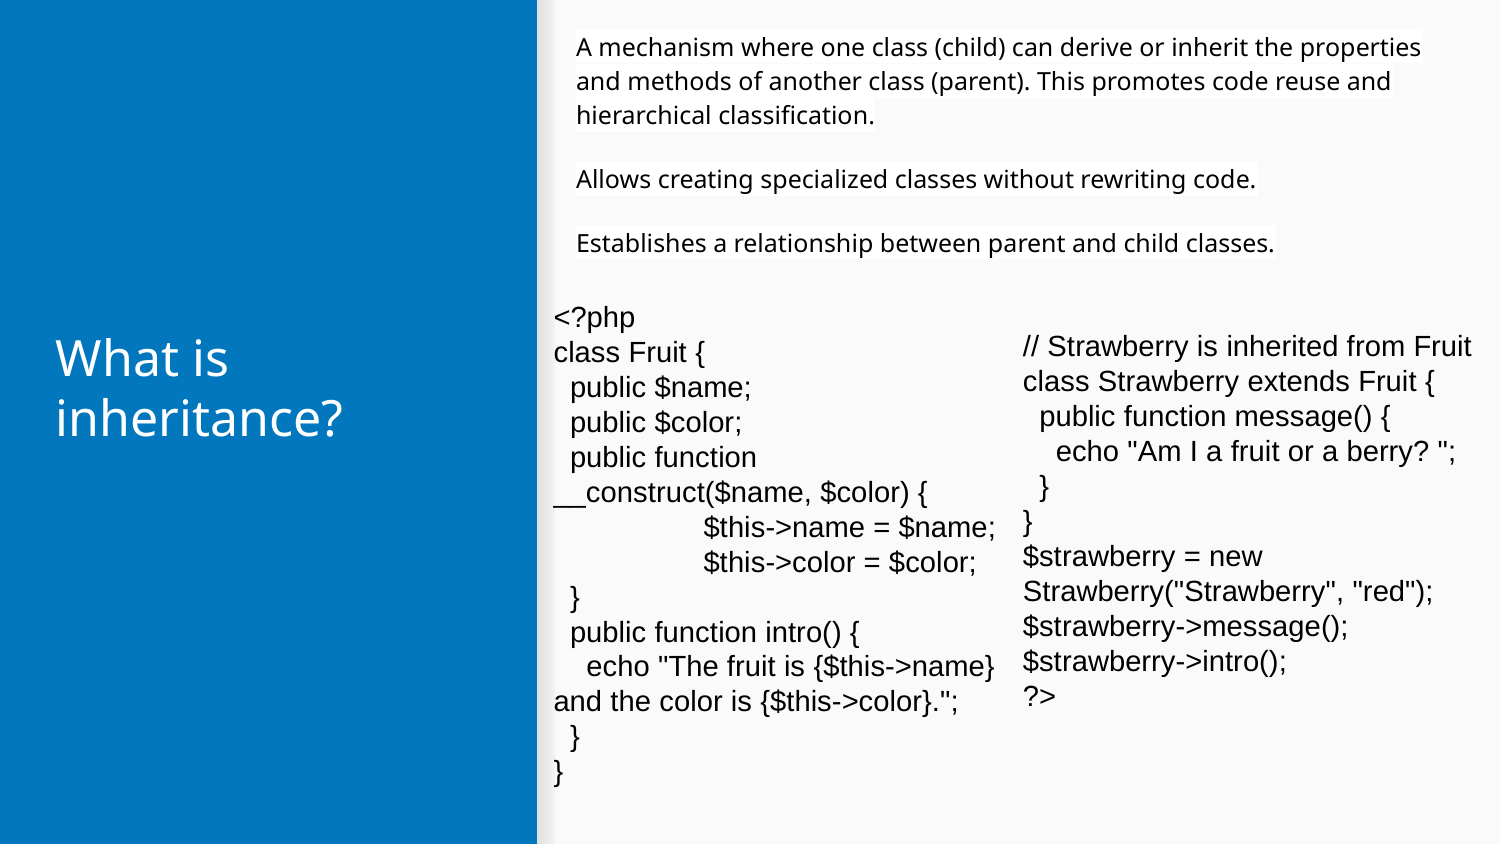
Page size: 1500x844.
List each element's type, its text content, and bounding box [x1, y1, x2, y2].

text_box <?php class Fruit { public $name; public $color; public function __construct($name, $color) { $this->name = $name; $this->color = $color; } public function intro() { echo "The fruit is {$this->name} and the color is {$this->color}."; } } [538, 283, 1031, 803]
text_box A mechanism where one class (child) can derive or inherit the properties and methods of another class (parent). This promotes code reuse and hierarchical classification. Allows creating specialized classes without rewriting code. Establishes a relationship between parent and child classes. [561, 11, 1477, 272]
text_box // Strawberry is inherited from Fruit class Strawberry extends Fruit { public function message() { echo "Am I a fruit or a berry? "; } } $strawberry = new Strawberry("Strawberry", "red"); $strawberry->message(); $strawberry->intro(); ?> [1007, 312, 1500, 727]
title What is inheritance? [40, 382, 526, 461]
